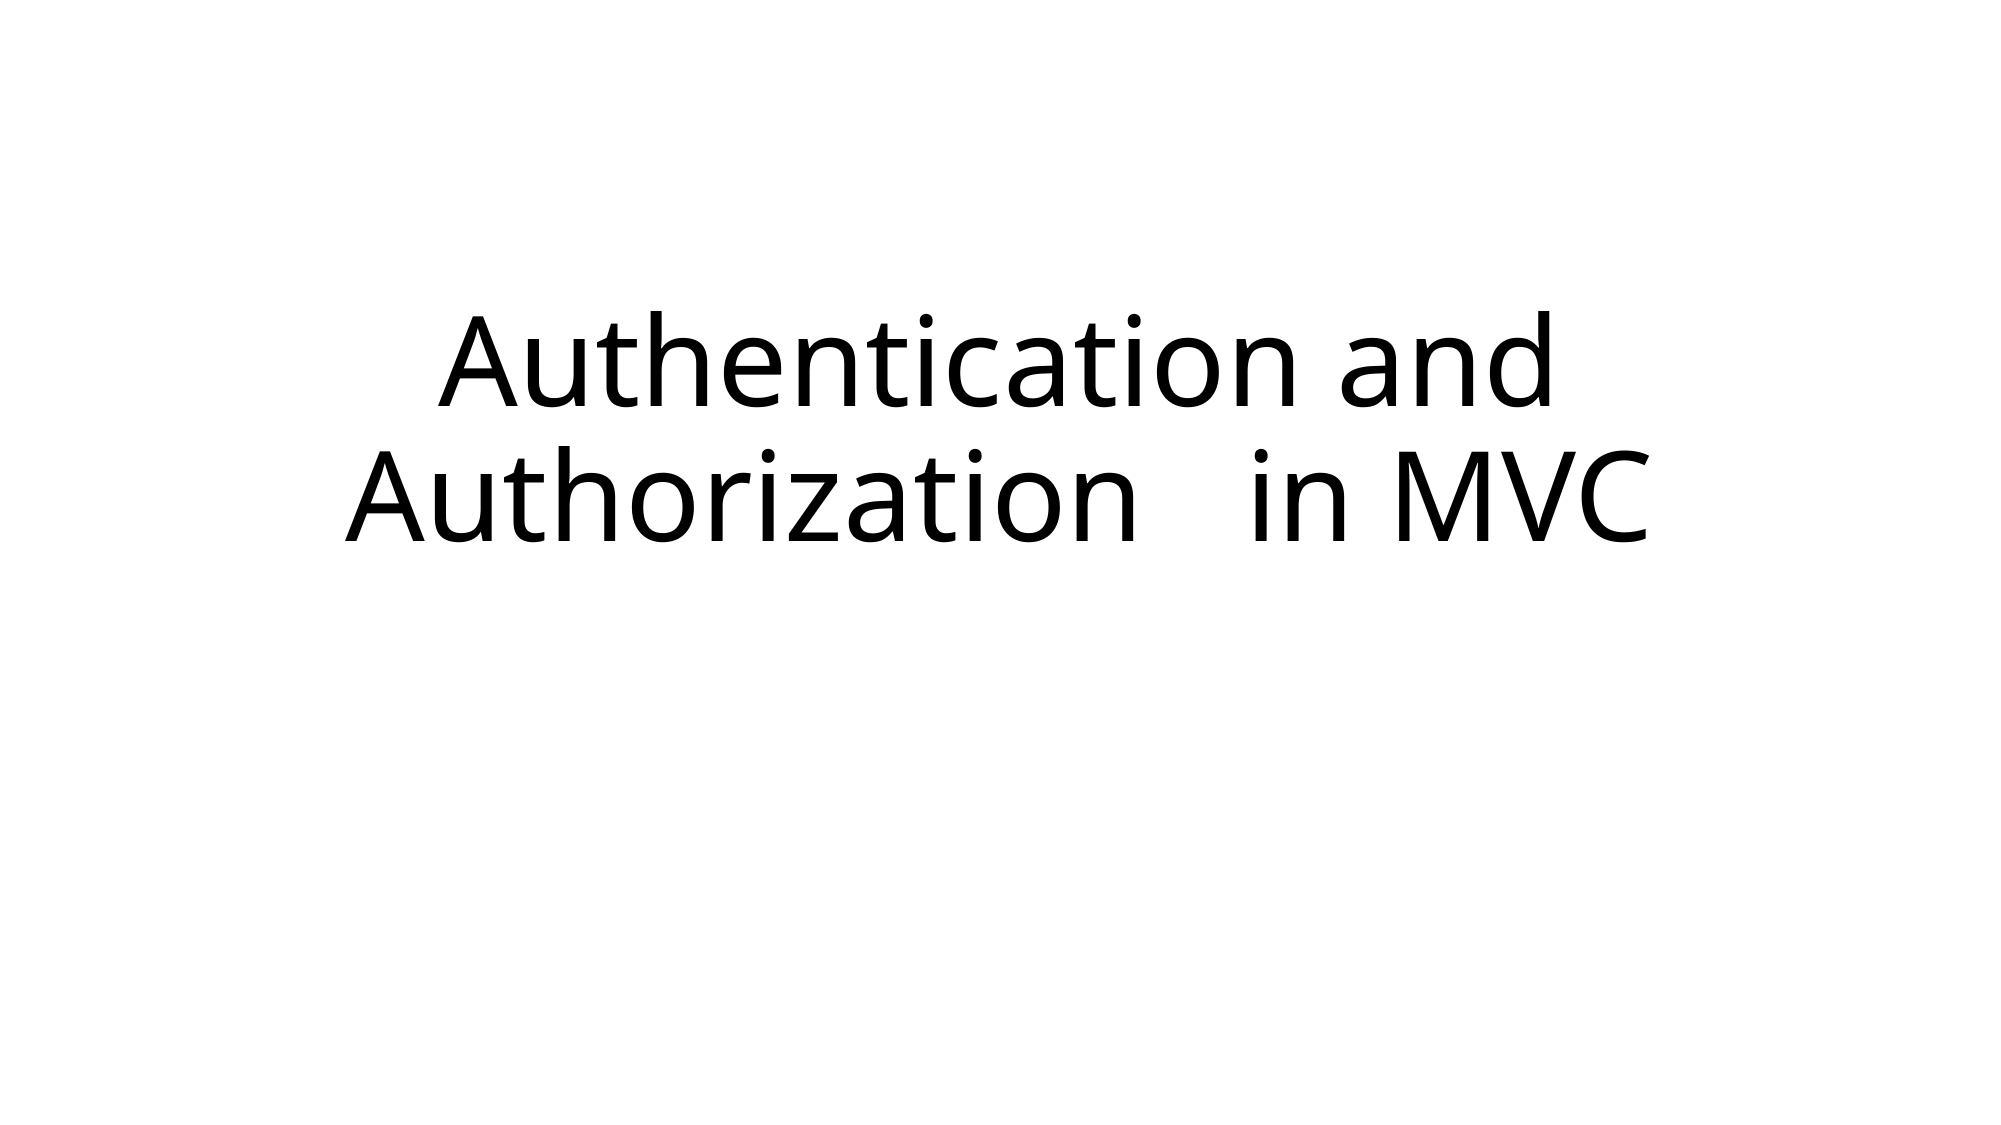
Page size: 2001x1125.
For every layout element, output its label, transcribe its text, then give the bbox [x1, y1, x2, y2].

title Authentication and Authorization in MVC [249, 184, 1750, 576]
